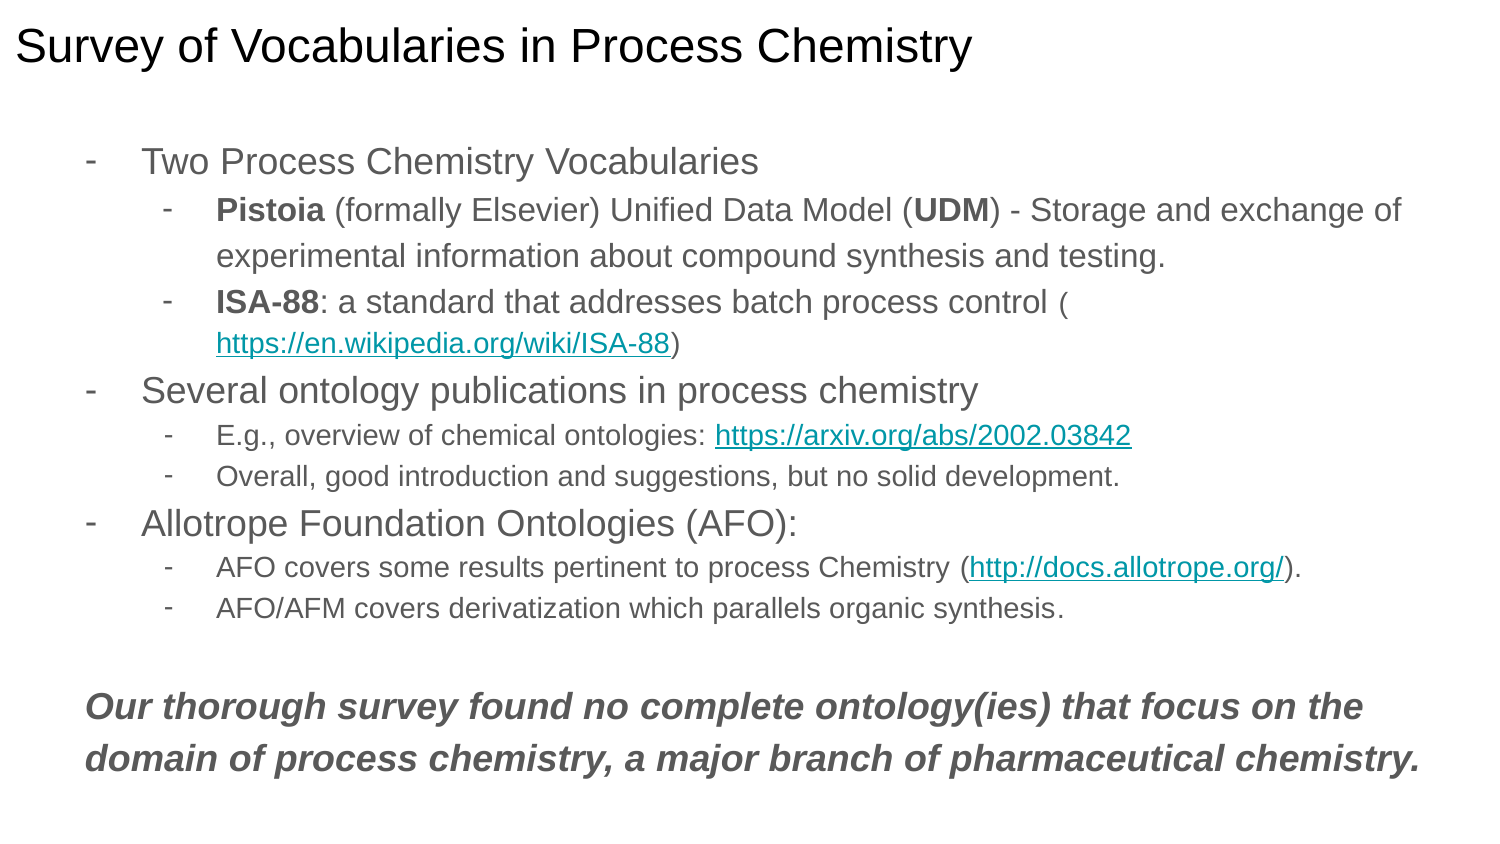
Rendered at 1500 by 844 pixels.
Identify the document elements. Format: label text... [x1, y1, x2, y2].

title Survey of Vocabularies in Process Chemistry [0, 0, 1500, 94]
list Two Process Chemistry Vocabularies Pistoia (formally Elsevier) Unified Data Model (UDM) - Storage and exchange of experimental information about compound synthesis and testing. ISA-88: a standard that addresses batch process control (https://en.wikipedia.org/wiki/ISA-88) Several ontology publications in process chemistry E.g., overview of chemical ontologies: https://arxiv.org/abs/2002.03842 Overall, good introduction and suggestions, but no solid development. Allotrope Foundation Ontologies (AFO): AFO covers some results pertinent to process Chemistry (http://docs.allotrope.org/). AFO/AFM covers derivatization which parallels organic synthesis. Our thorough survey found no complete ontology(ies) that focus on the domain of process chemistry, a major branch of pharmaceutical chemistry. [51, 115, 1449, 816]
